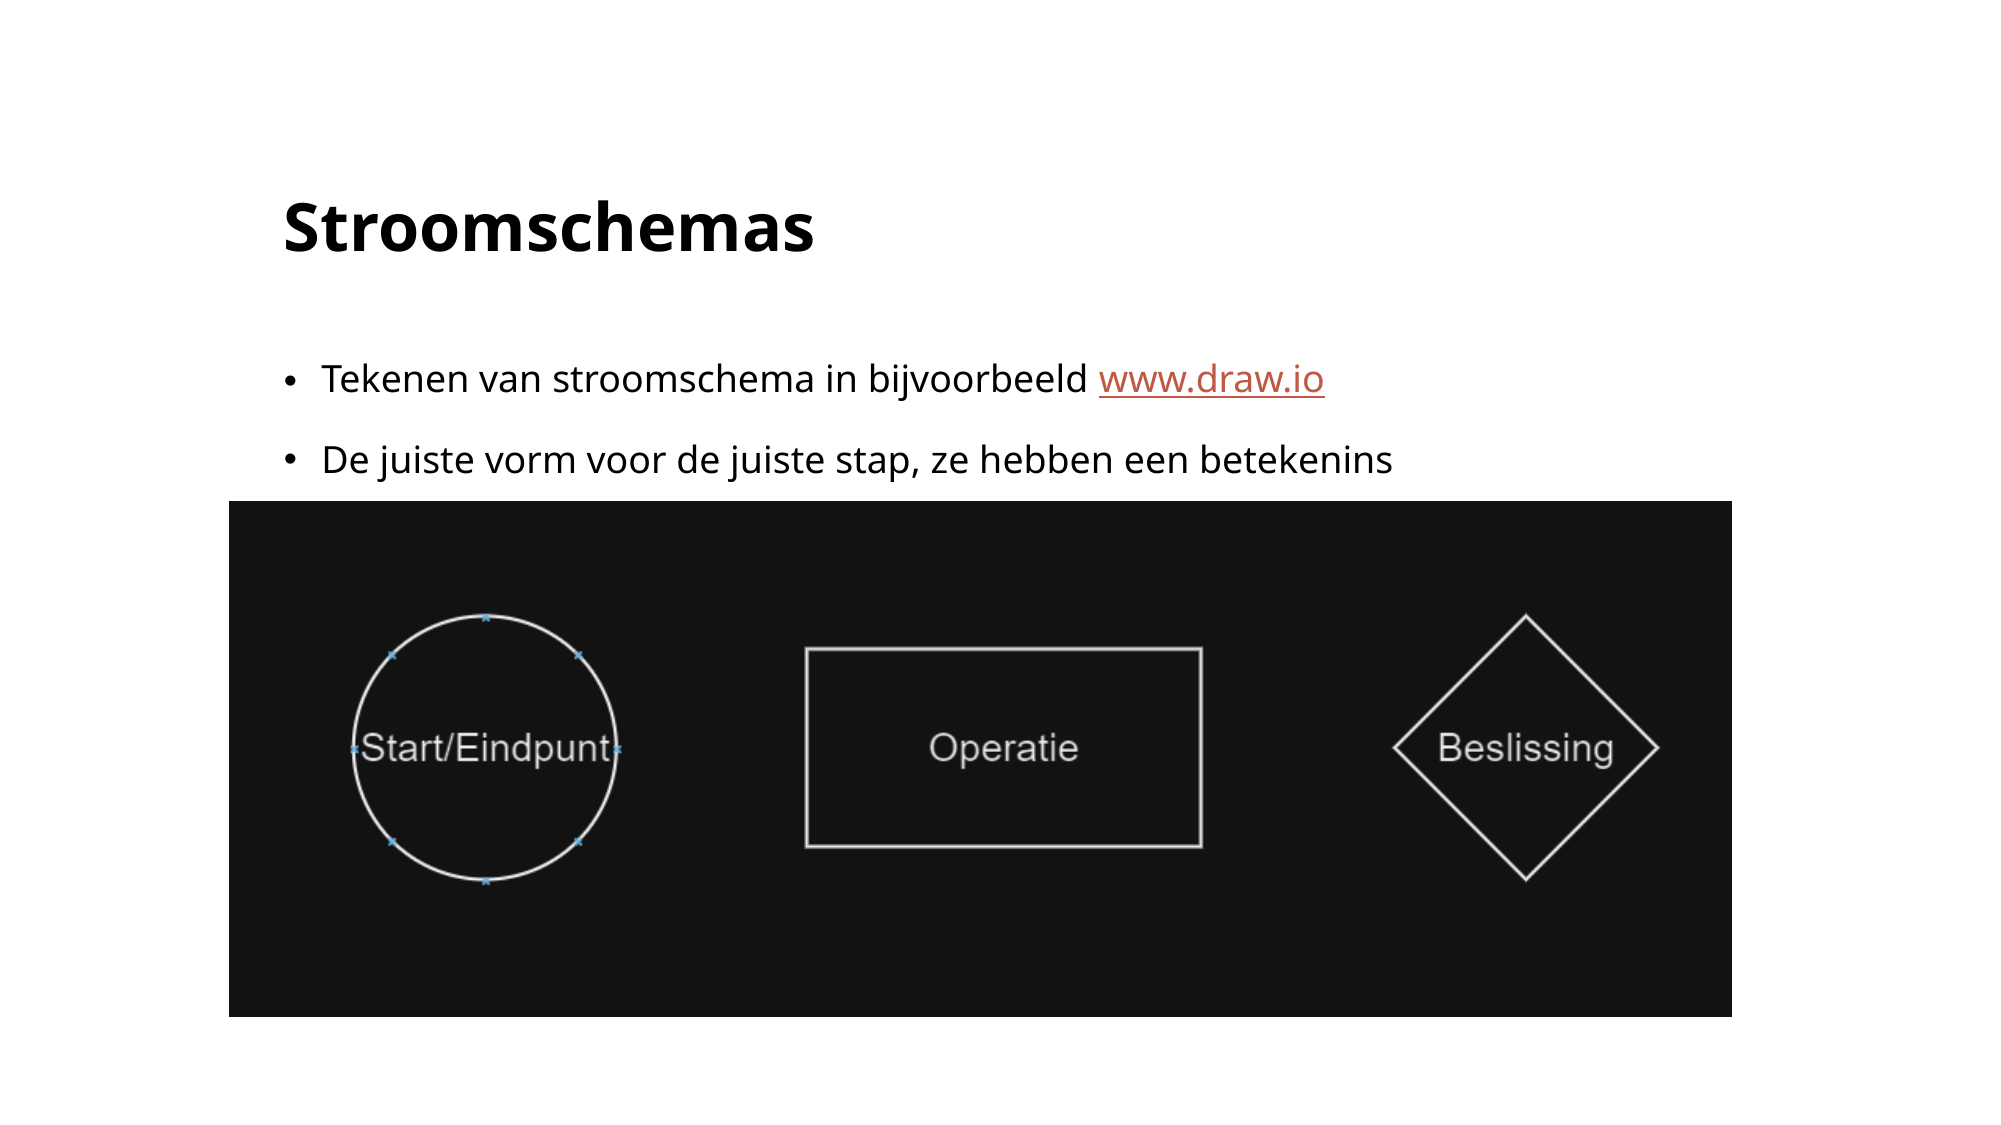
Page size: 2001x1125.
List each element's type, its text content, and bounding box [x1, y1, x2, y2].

title Stroomschemas [268, 112, 1732, 337]
list Tekenen van stroomschema in bijvoorbeeld www.draw.io De juiste vorm voor de juiste stap, ze hebben een betekenins [268, 337, 1732, 501]
picture [229, 501, 1732, 1017]
